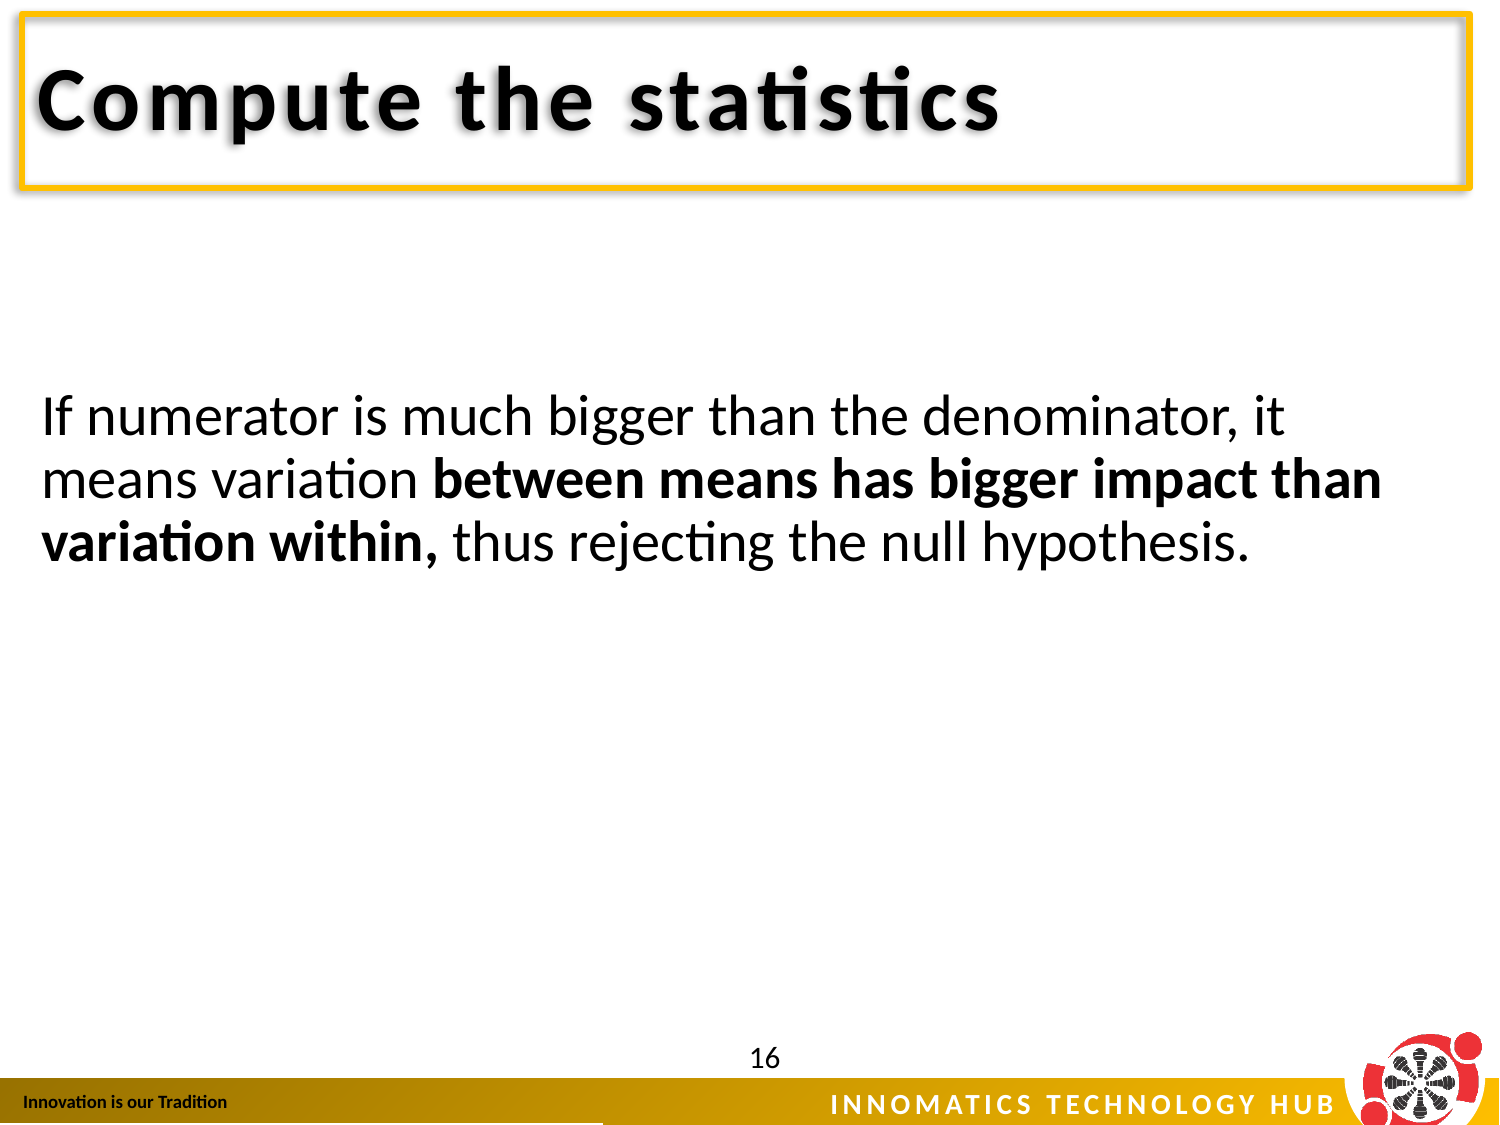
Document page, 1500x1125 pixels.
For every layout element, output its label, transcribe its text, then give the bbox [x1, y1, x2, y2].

picture [1360, 1032, 1484, 1125]
title Compute the statistics [19, 11, 1473, 191]
